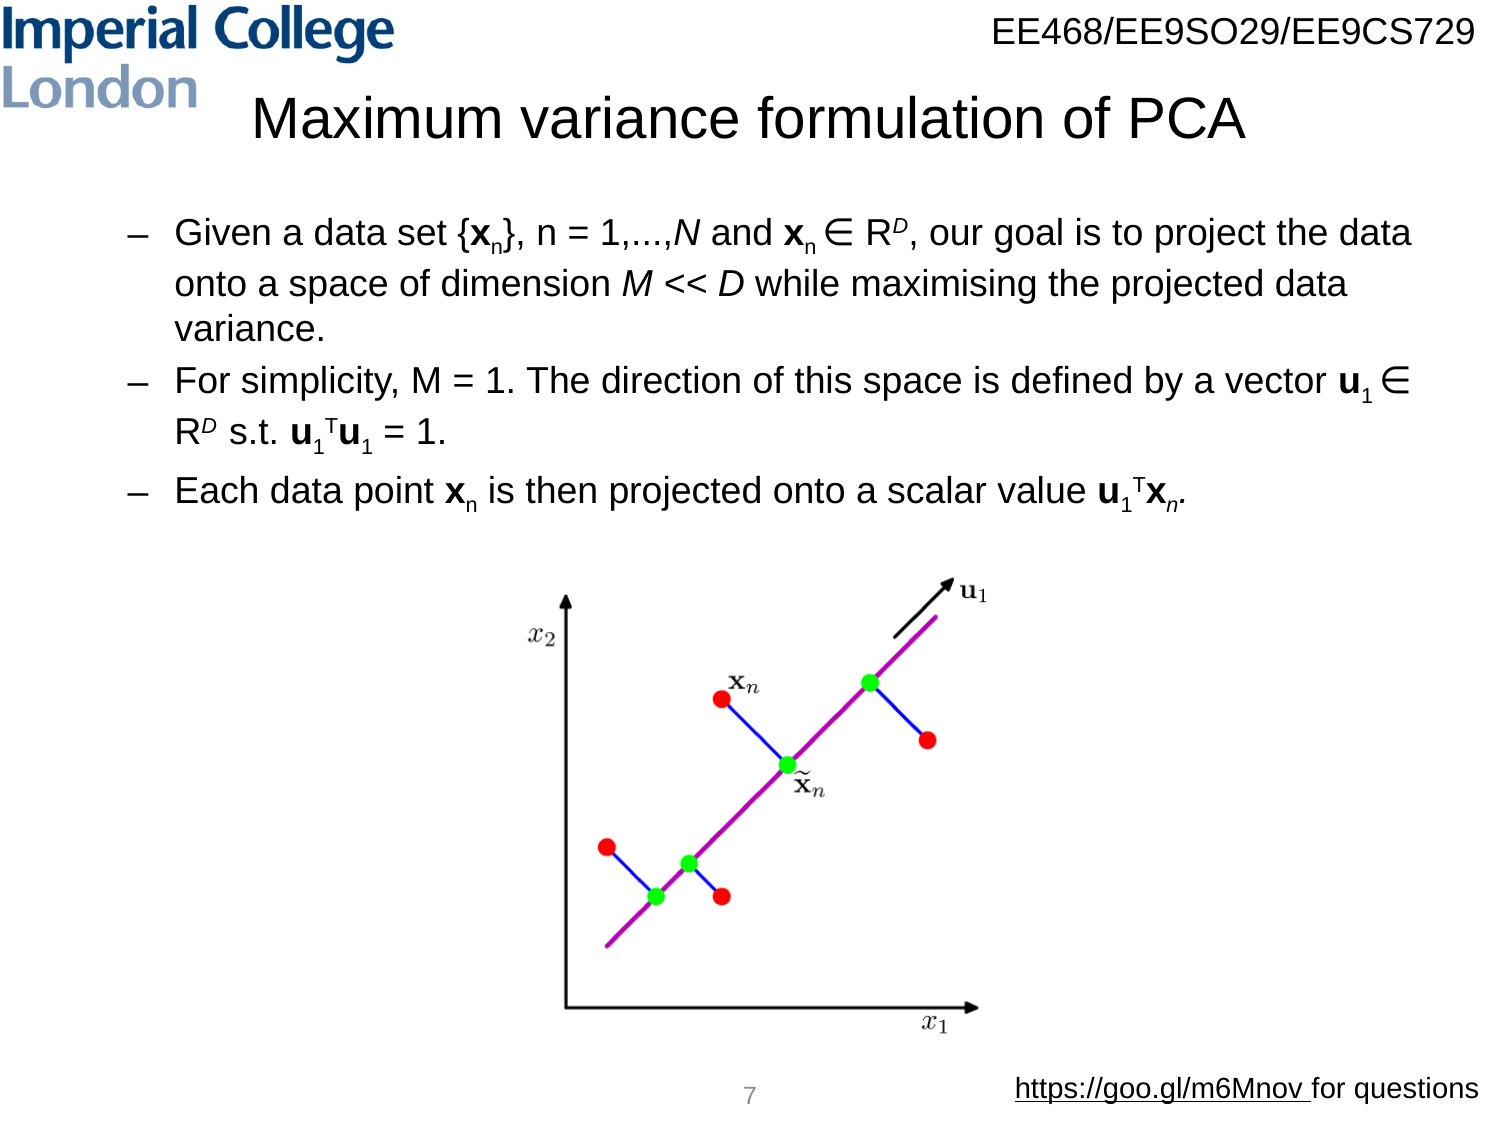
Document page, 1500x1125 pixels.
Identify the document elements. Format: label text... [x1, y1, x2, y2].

picture [0, 0, 397, 113]
list Given a data set {xn}, n = 1,...,N and xn ∈ RD, our goal is to project the data onto a space of dimension M << D while maximising the projected data variance. For simplicity, M = 1. The direction of this space is defined by a vector u1 ∈ RD s.t. u1Tu1 = 1. Each data point xn is then projected onto a scalar value u1Txn. [37, 200, 1463, 1066]
slide_number 7 [575, 1065, 925, 1125]
picture [512, 564, 1013, 1051]
title Maximum variance formulation of PCA [24, 42, 1475, 188]
